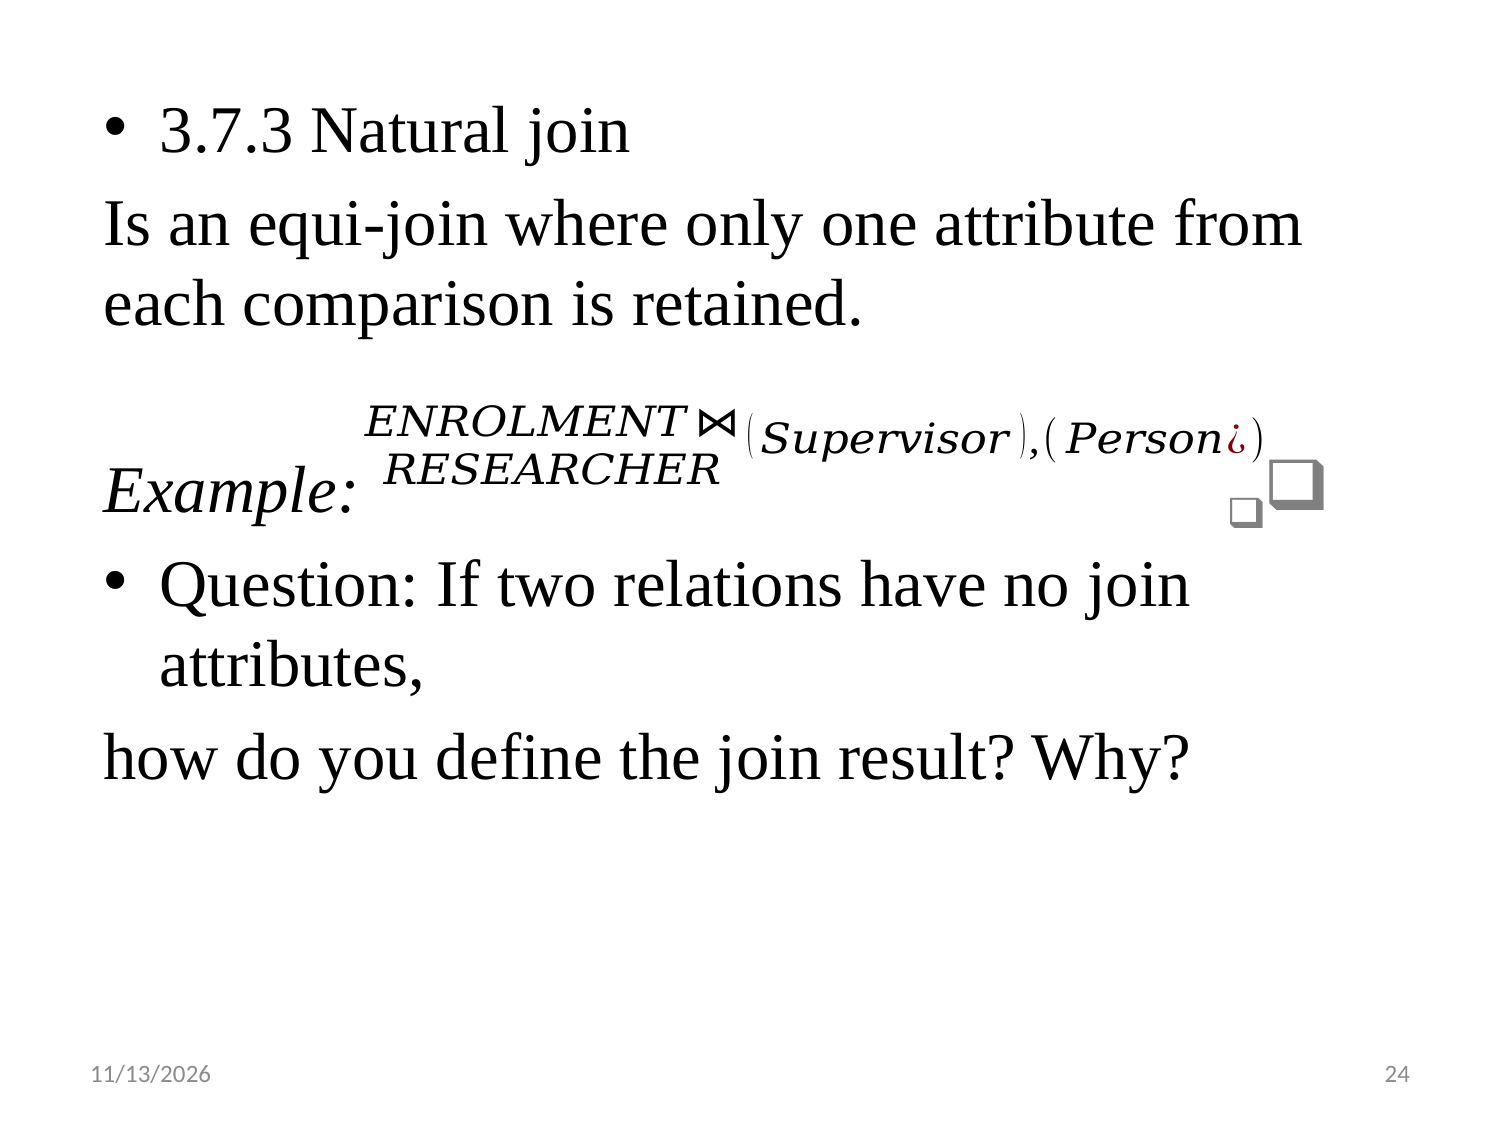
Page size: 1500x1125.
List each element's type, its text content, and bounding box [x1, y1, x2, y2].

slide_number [75, 1042, 425, 1103]
slide_number 24 [1074, 1042, 1425, 1103]
list 3.7.3 Natural join Is an equi-join where only one attribute from each comparison is retained. Example: Question: If two relations have no join attributes, how do you define the join result? Why? [88, 78, 1439, 1059]
